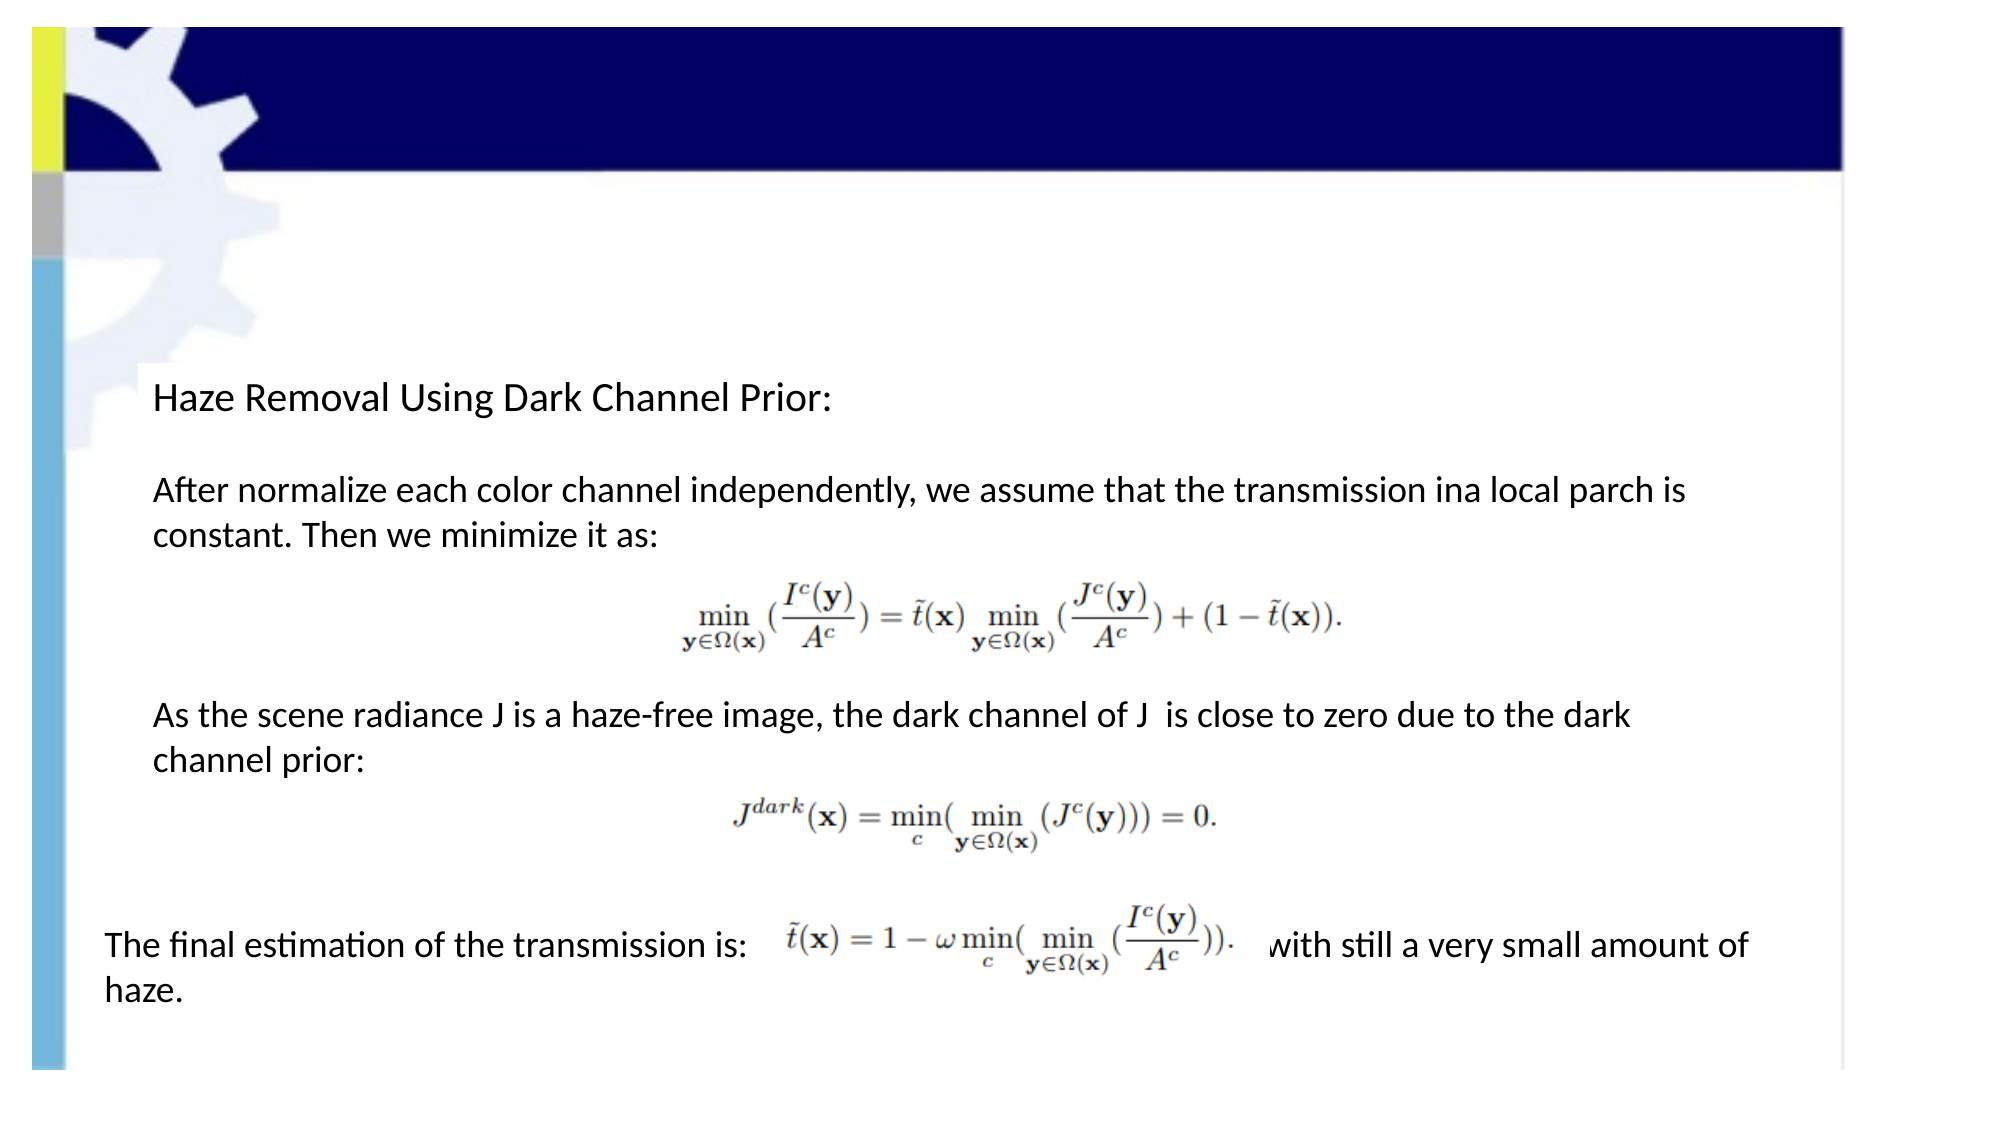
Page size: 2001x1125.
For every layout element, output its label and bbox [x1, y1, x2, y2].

text_box [23, 0, 1897, 1098]
